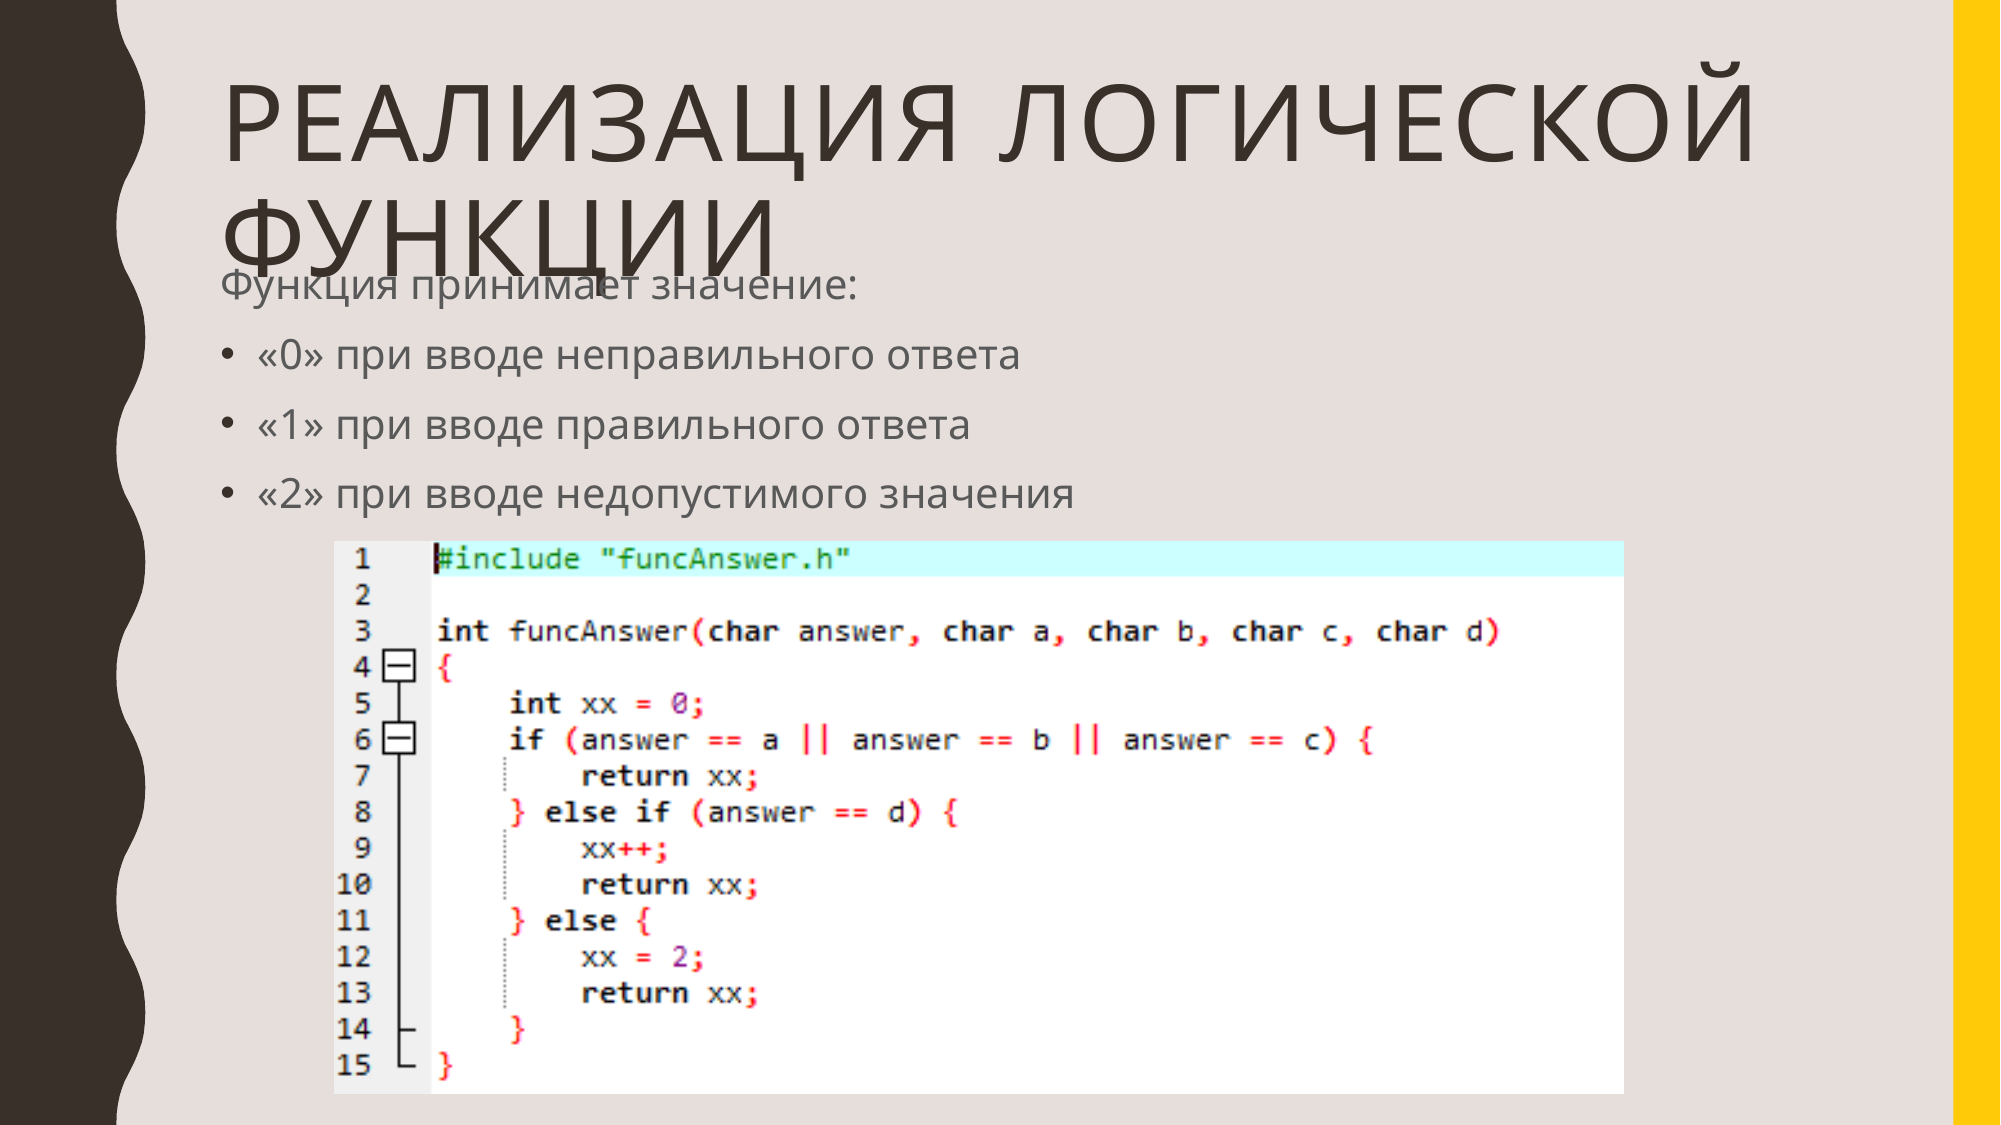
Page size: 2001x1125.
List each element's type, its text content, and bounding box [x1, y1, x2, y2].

title Реализация логической функции [205, 62, 1950, 308]
picture [334, 541, 1624, 1094]
list Функция принимает значение: «0» при вводе неправильного ответа «1» при вводе правильного ответа «2» при вводе недопустимого значения [205, 245, 1875, 836]
